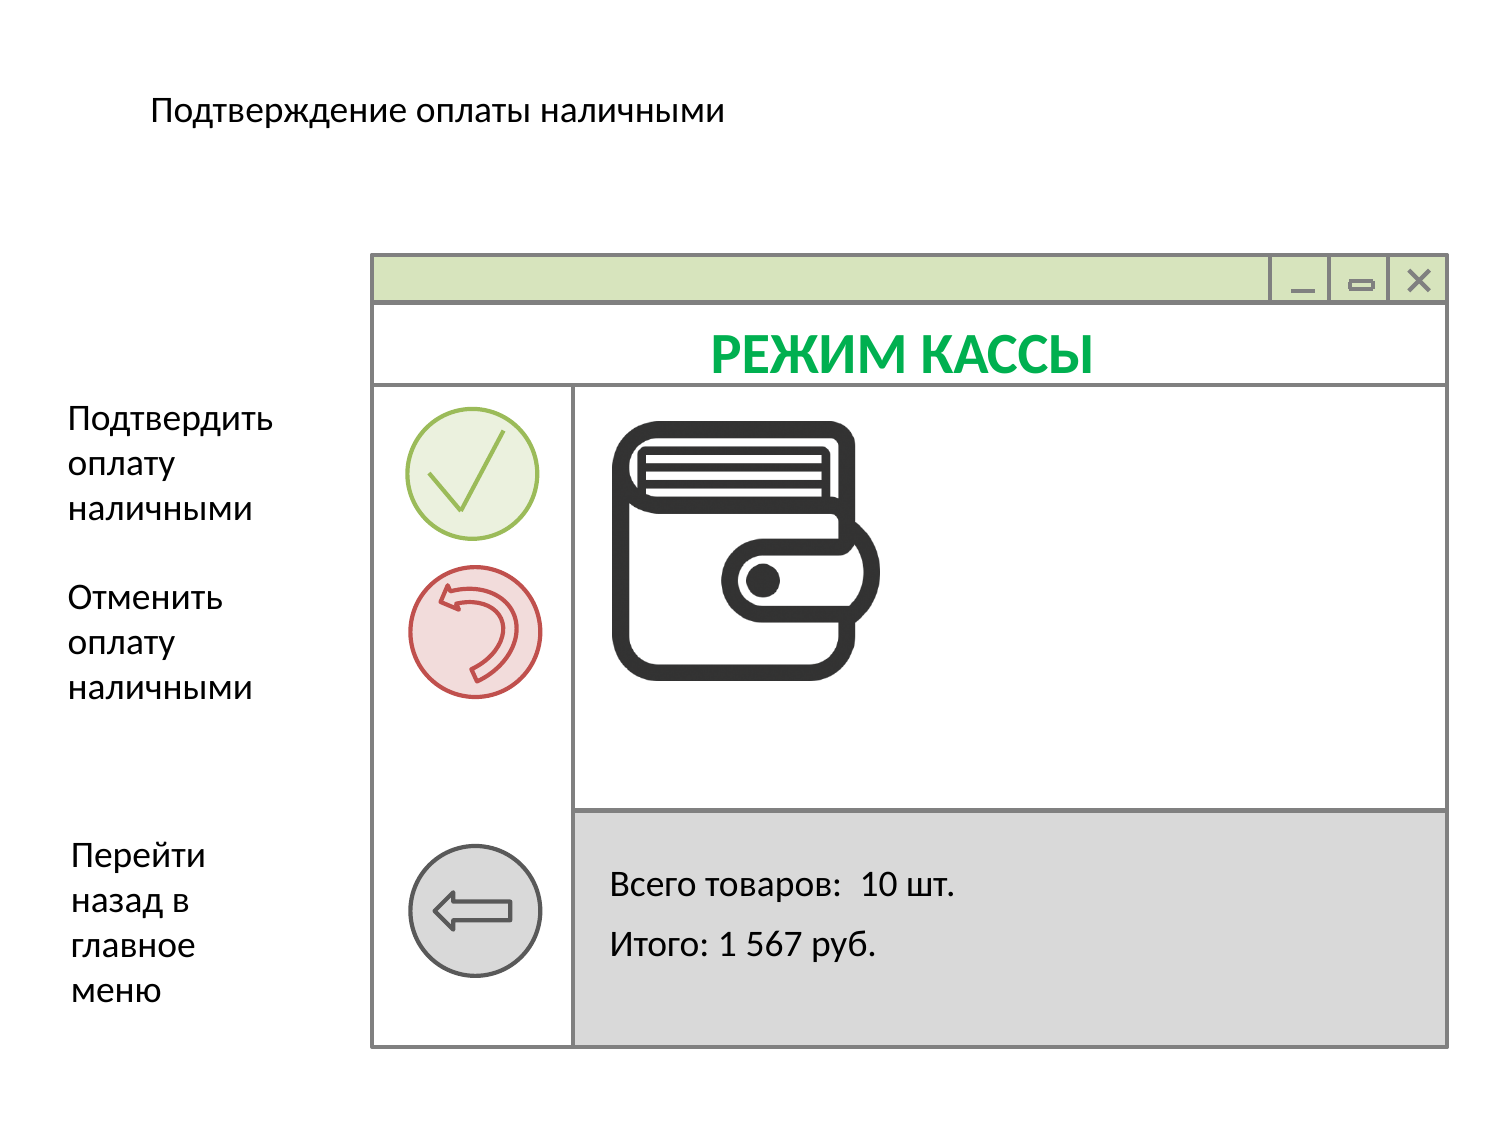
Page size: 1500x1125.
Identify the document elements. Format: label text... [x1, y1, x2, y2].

text_box [370, 253, 1449, 305]
text_box [370, 389, 569, 1049]
text_box Всего товаров: 10 шт. [594, 851, 1447, 911]
text_box [408, 843, 543, 978]
text_box Отменить оплату наличными [53, 564, 350, 715]
text_box [578, 305, 1449, 808]
text_box [405, 406, 540, 541]
text_box [408, 565, 543, 700]
text_box Итого: 1 567 руб. [594, 911, 1447, 972]
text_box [1348, 280, 1374, 289]
text_box Перейти назад в главное меню [55, 822, 287, 1017]
text_box [432, 890, 513, 932]
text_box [428, 430, 504, 512]
text_box [438, 583, 519, 684]
text_box РЕЖИМ КАССЫ [371, 308, 1447, 385]
text_box Подтвердить оплату наличными [53, 385, 313, 535]
text_box [576, 808, 1449, 1049]
text_box Подтверждение оплаты наличными [135, 78, 1105, 138]
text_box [1408, 269, 1430, 291]
text_box [370, 305, 1327, 387]
picture [612, 421, 881, 681]
